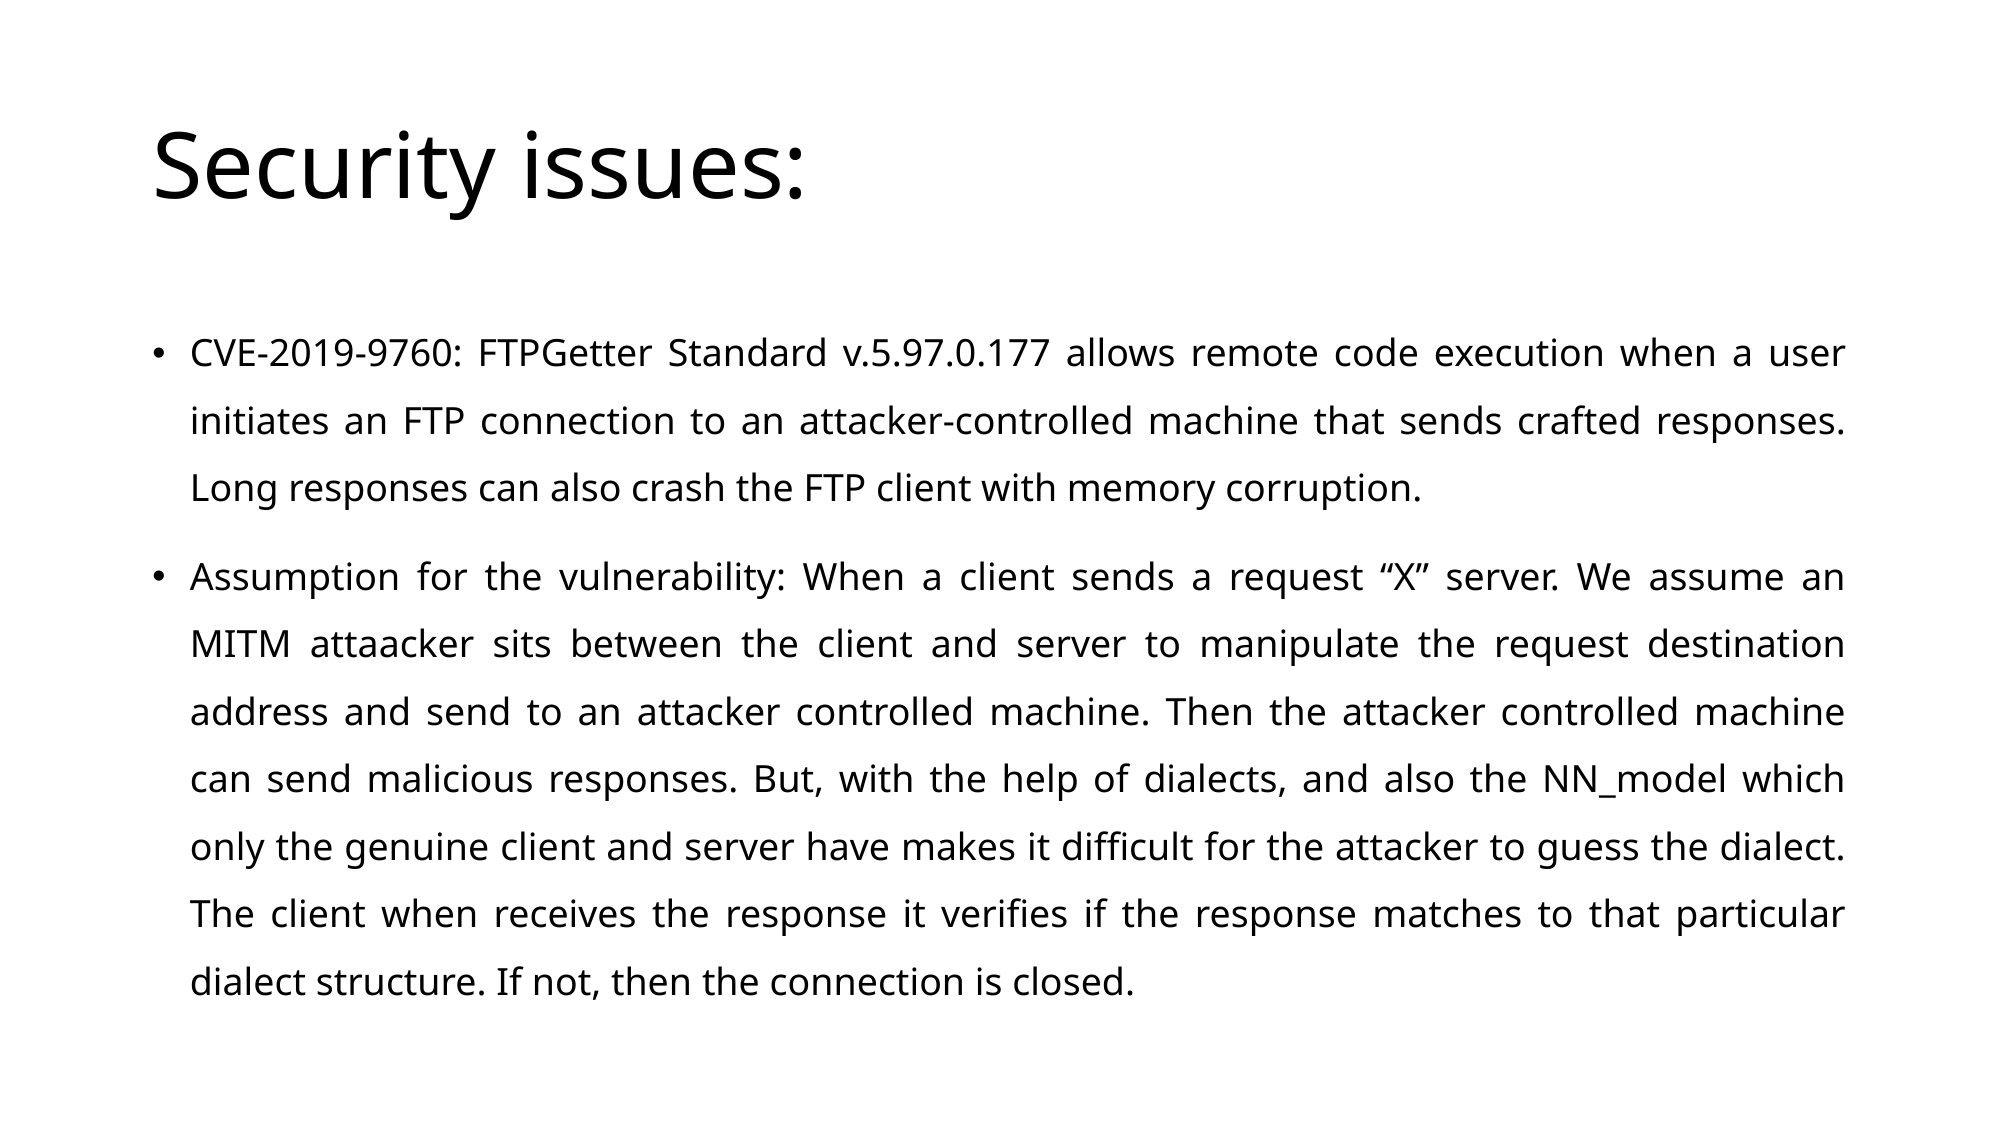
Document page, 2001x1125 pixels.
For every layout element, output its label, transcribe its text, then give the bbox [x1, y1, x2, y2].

list CVE-2019-9760: FTPGetter Standard v.5.97.0.177 allows remote code execution when a user initiates an FTP connection to an attacker-controlled machine that sends crafted responses. Long responses can also crash the FTP client with memory corruption. Assumption for the vulnerability: When a client sends a request “X” server. We assume an MITM attaacker sits between the client and server to manipulate the request destination address and send to an attacker controlled machine. Then the attacker controlled machine can send malicious responses. But, with the help of dialects, and also the NN_model which only the genuine client and server have makes it difficult for the attacker to guess the dialect. The client when receives the response it verifies if the response matches to that particular dialect structure. If not, then the connection is closed. [137, 299, 1863, 1014]
title Security issues: [137, 59, 1863, 278]
